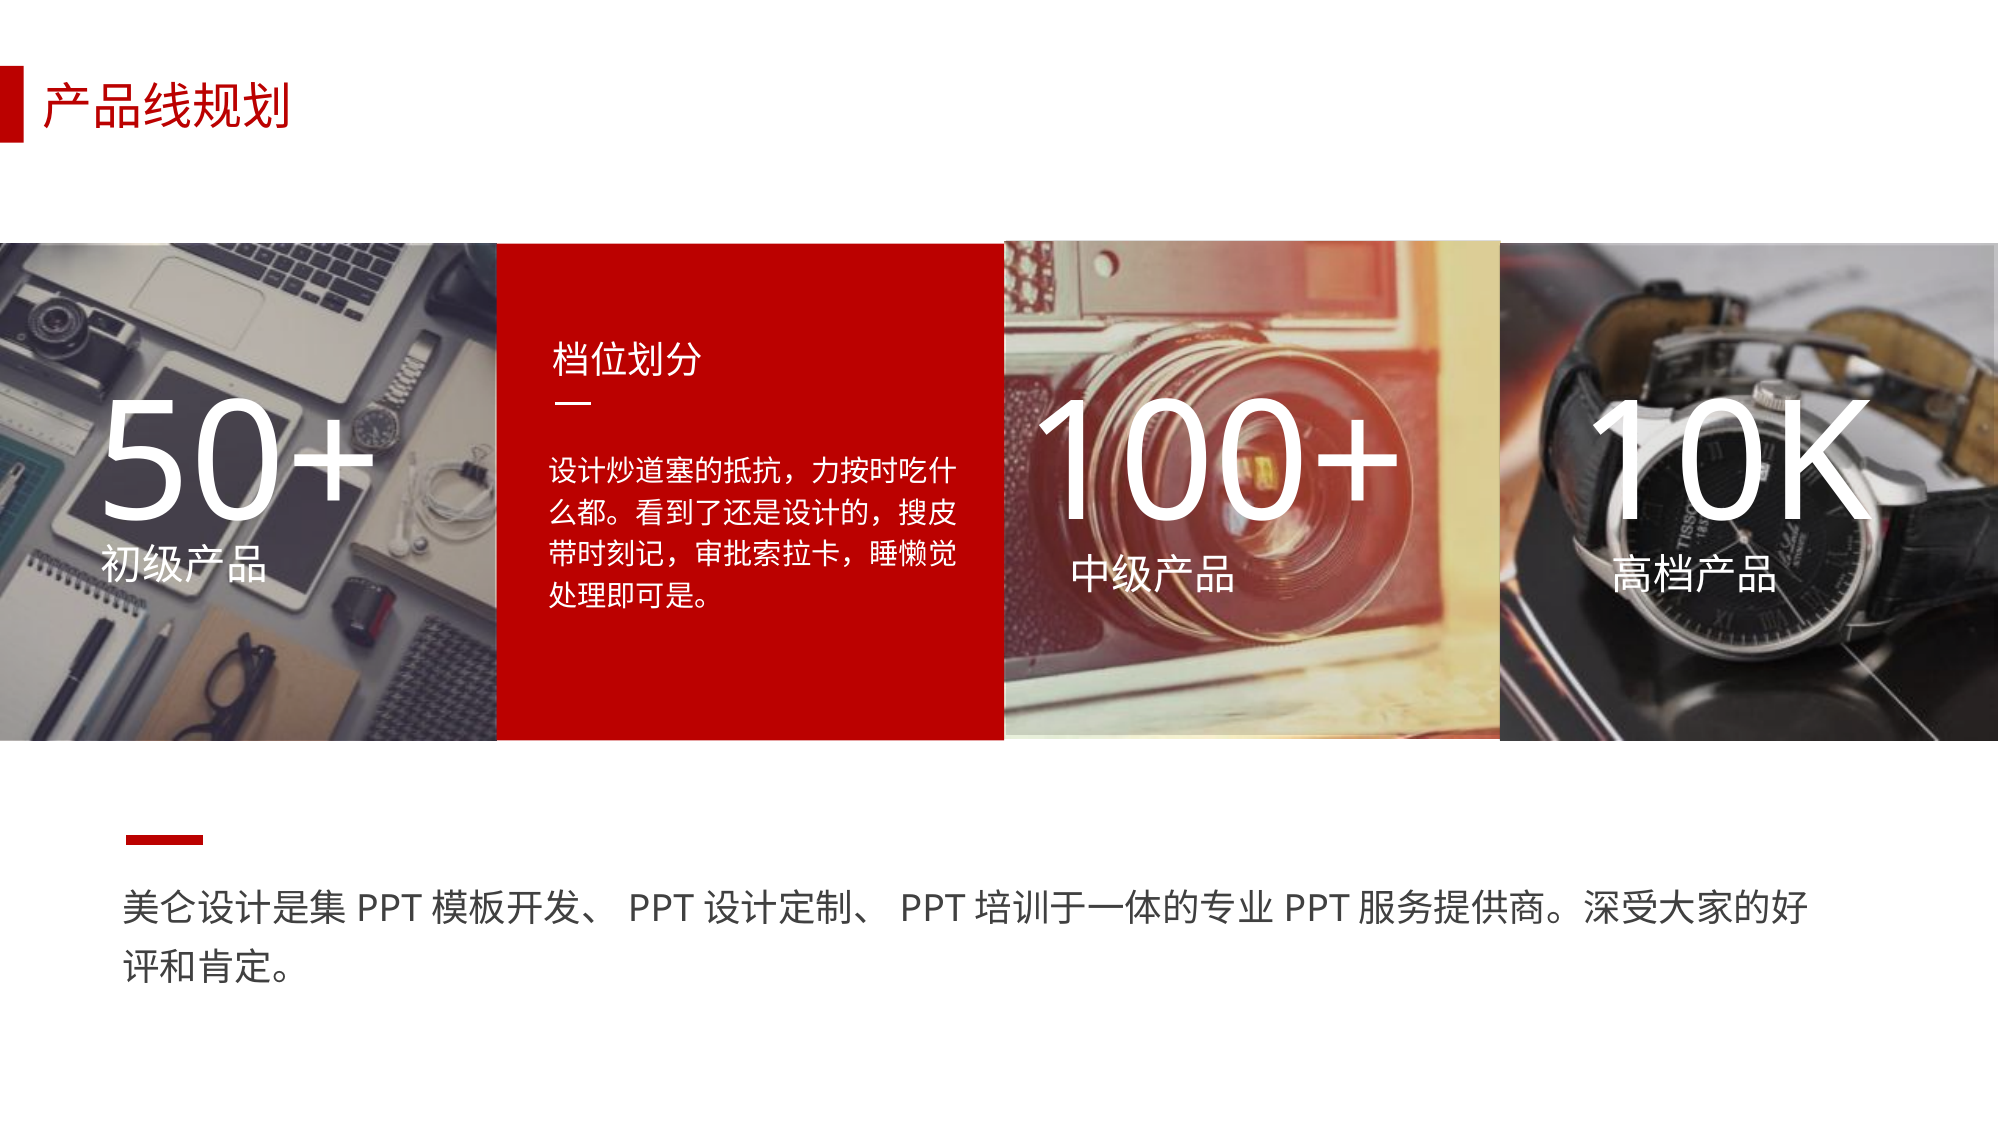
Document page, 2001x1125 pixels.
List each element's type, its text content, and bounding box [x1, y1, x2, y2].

text_box [0, 65, 25, 144]
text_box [0, 243, 496, 741]
text_box 美仑设计是集PPT模板开发、PPT设计定制、PPT培训于一体的专业PPT服务提供商。深受大家的好评和肯定。 [107, 863, 1829, 995]
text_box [1498, 243, 1998, 741]
text_box 产品线规划 [27, 66, 348, 142]
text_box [496, 243, 1005, 741]
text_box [1004, 240, 1509, 739]
